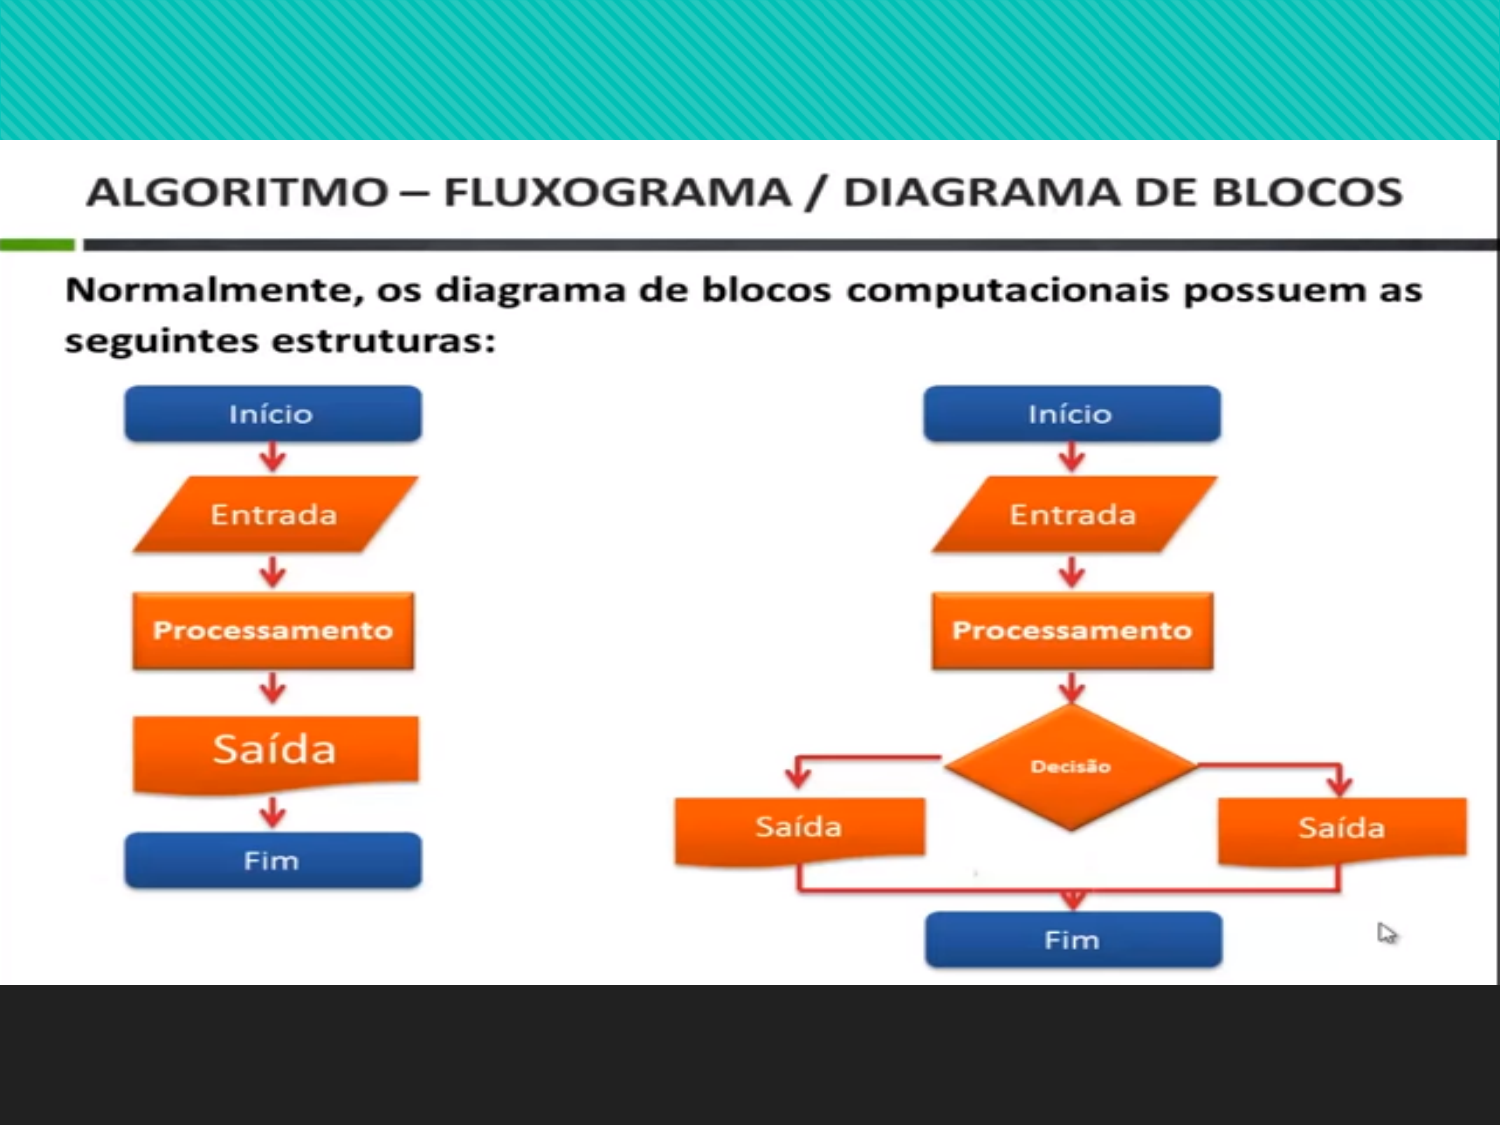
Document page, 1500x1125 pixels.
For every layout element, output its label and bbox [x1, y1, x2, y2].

picture [0, 1, 1500, 985]
